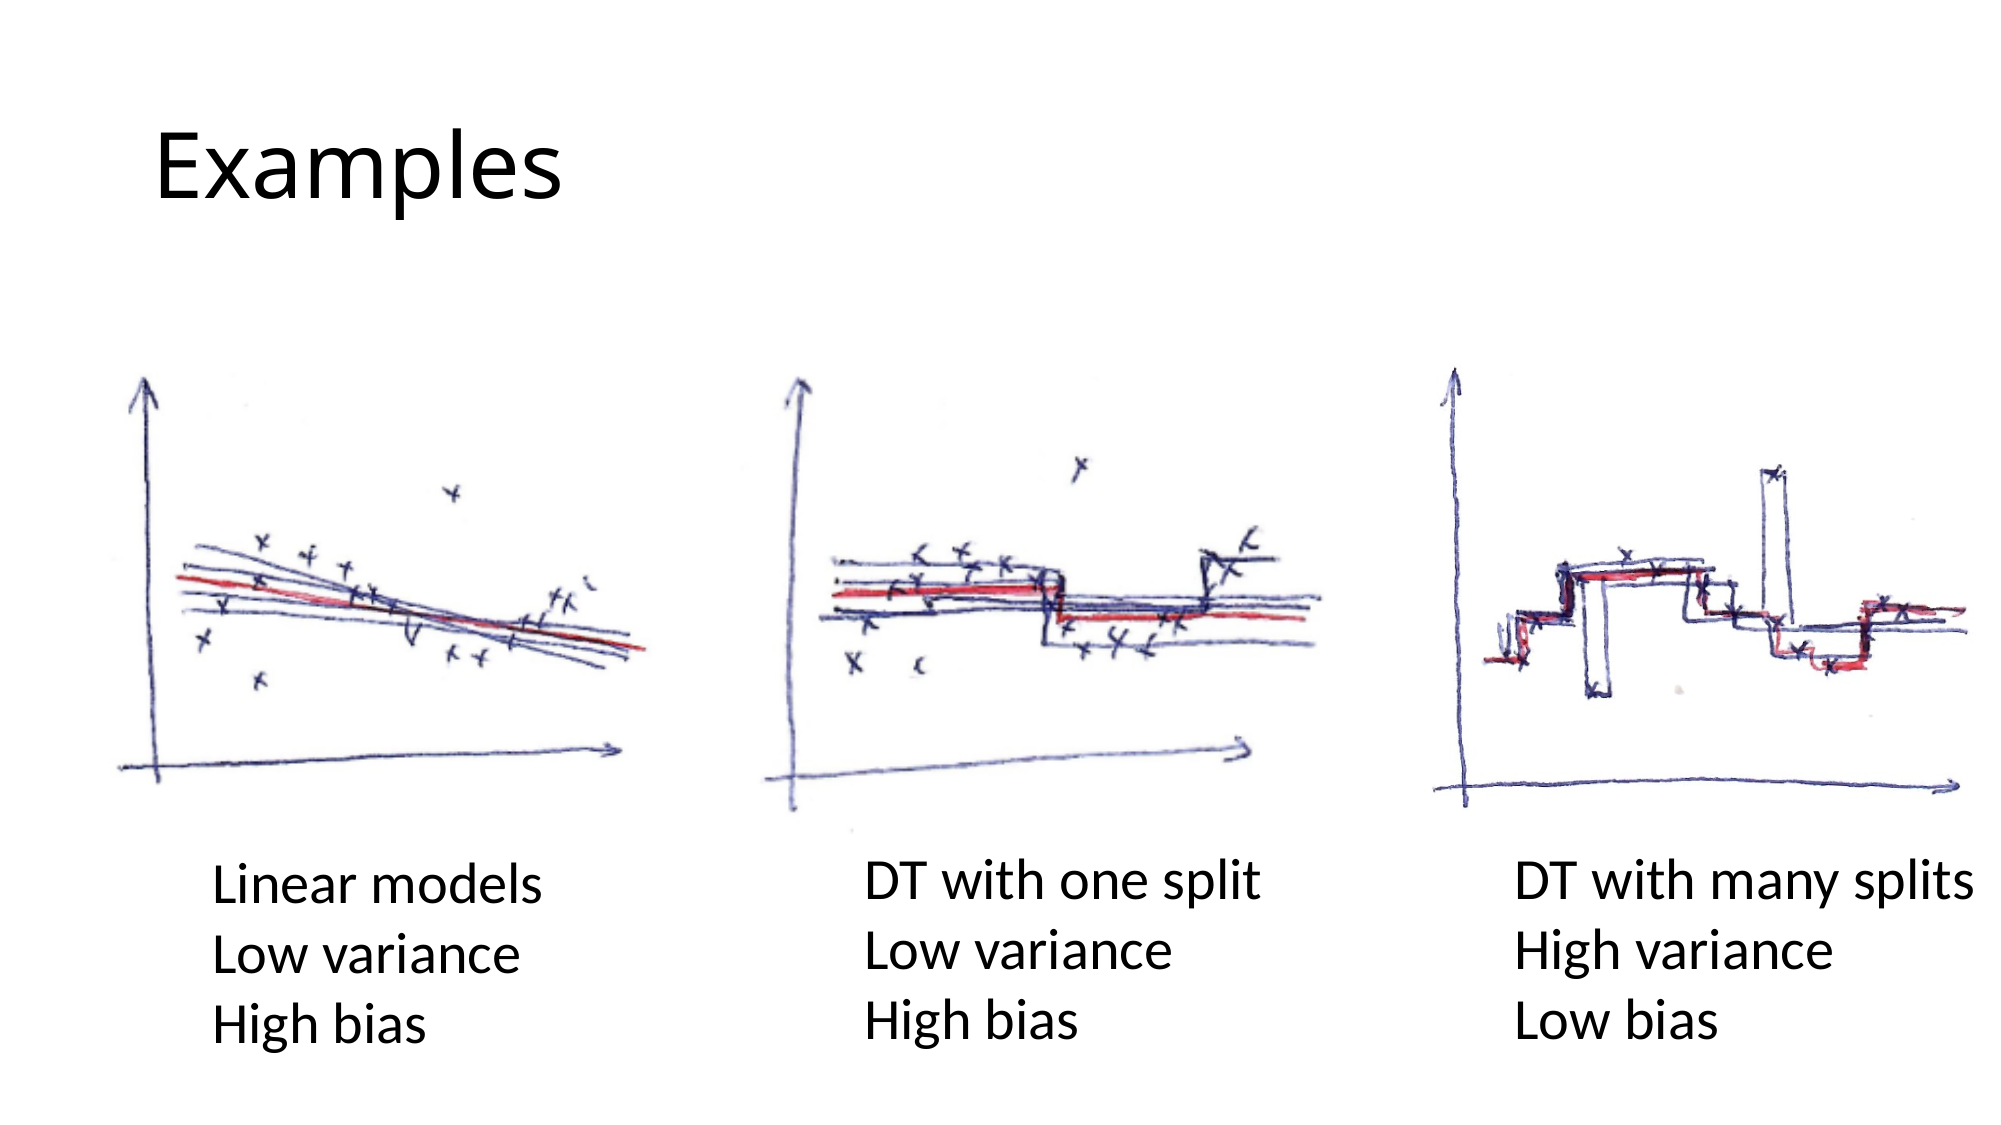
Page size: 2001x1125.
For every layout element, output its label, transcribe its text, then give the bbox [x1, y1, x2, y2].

text_box Linear models Low variance High bias [197, 837, 559, 1063]
text_box DT with one split Low variance High bias [849, 834, 1278, 1059]
text_box DT with many splits High variance Low bias [1499, 833, 1991, 1059]
title Examples [137, 59, 1863, 278]
picture [731, 358, 1328, 834]
picture [1417, 358, 1974, 810]
picture [90, 358, 656, 799]
